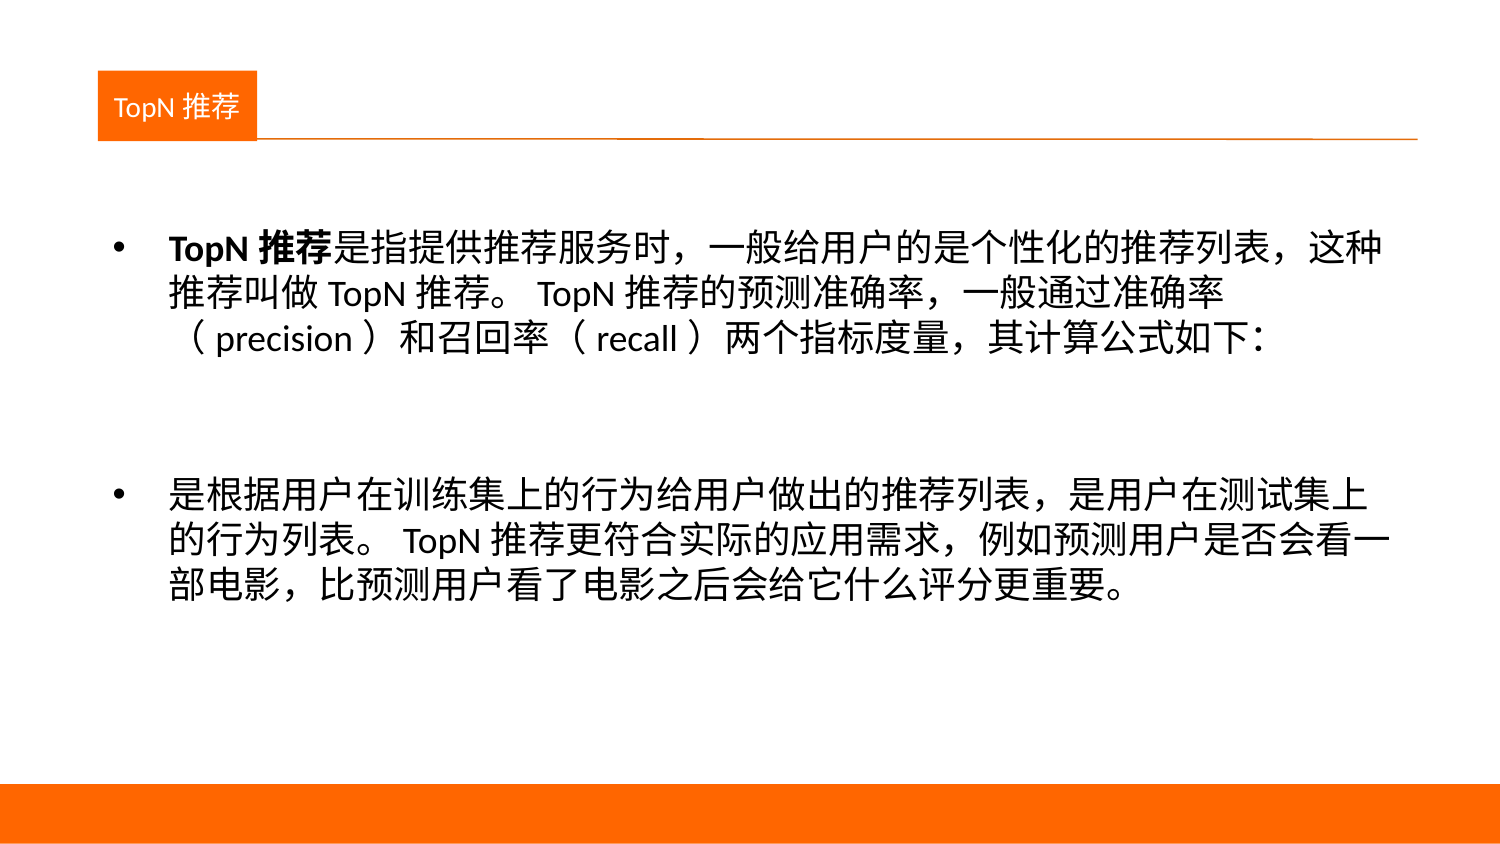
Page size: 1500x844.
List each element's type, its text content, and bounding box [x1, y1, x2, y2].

text_box TopN推荐 [96, 68, 259, 143]
text_box [0, 782, 1500, 844]
text_box [99, 70, 130, 147]
